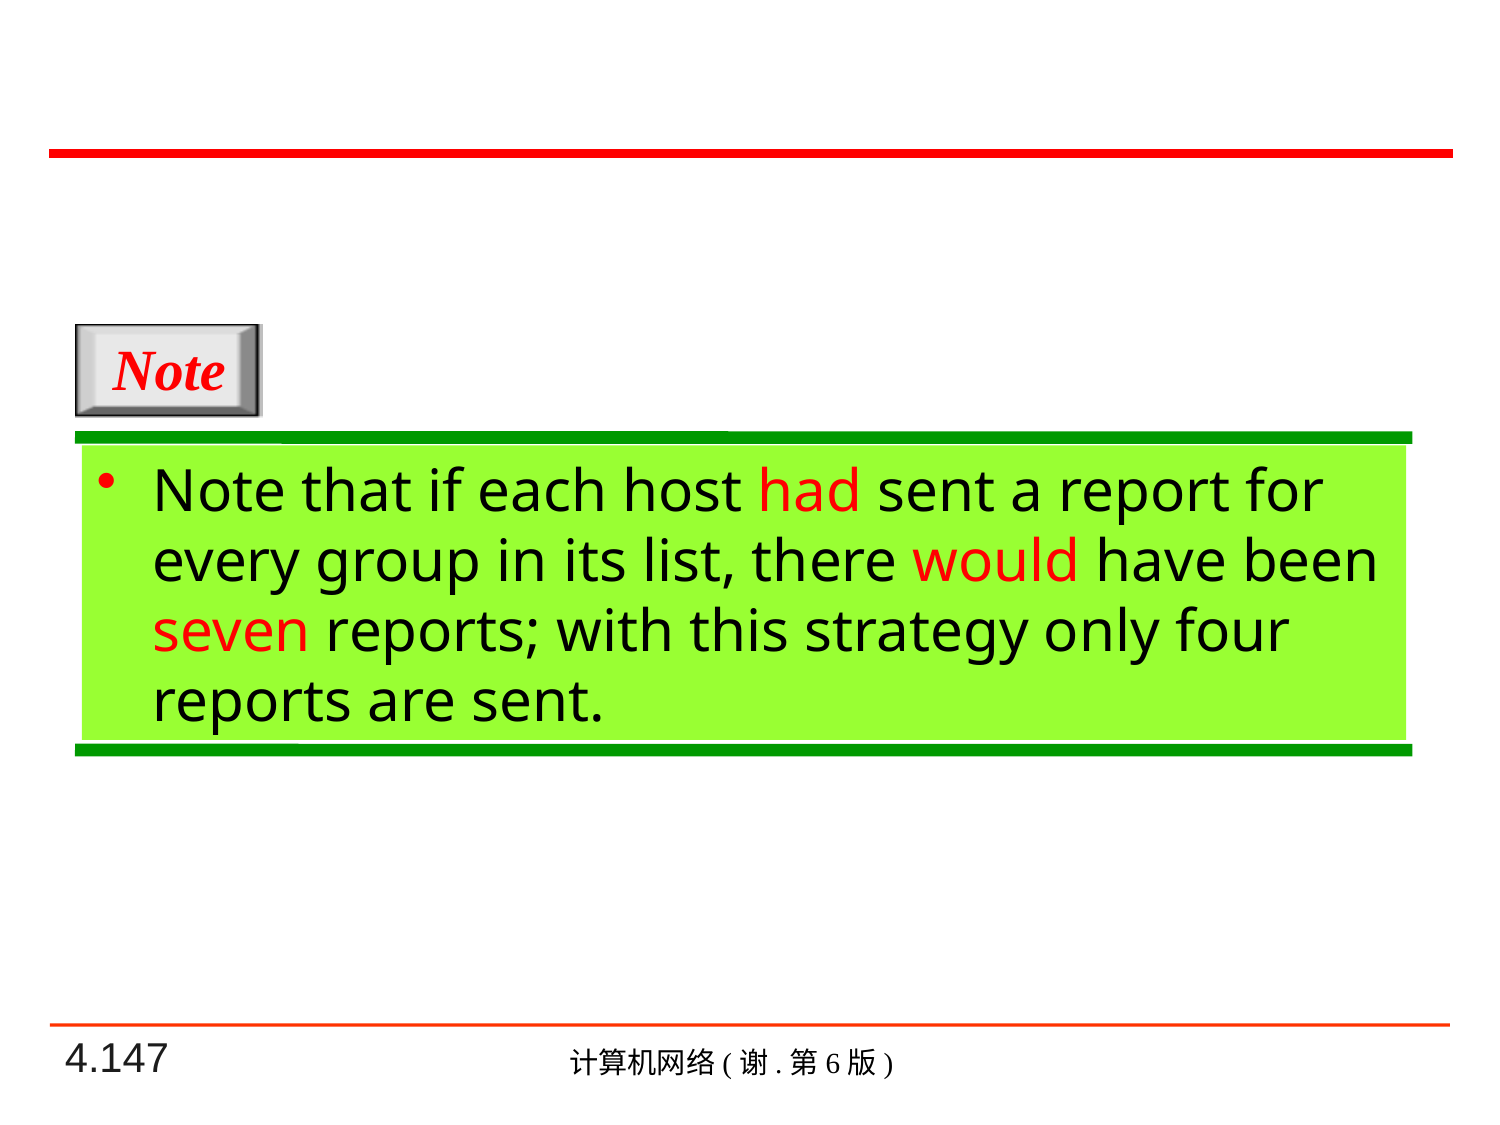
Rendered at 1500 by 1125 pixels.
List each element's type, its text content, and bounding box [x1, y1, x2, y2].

text_box Note that if each host had sent a report for every group in its list, there would have been seven reports; with this strategy only four reports are sent. [81, 445, 1407, 740]
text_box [74, 324, 263, 419]
